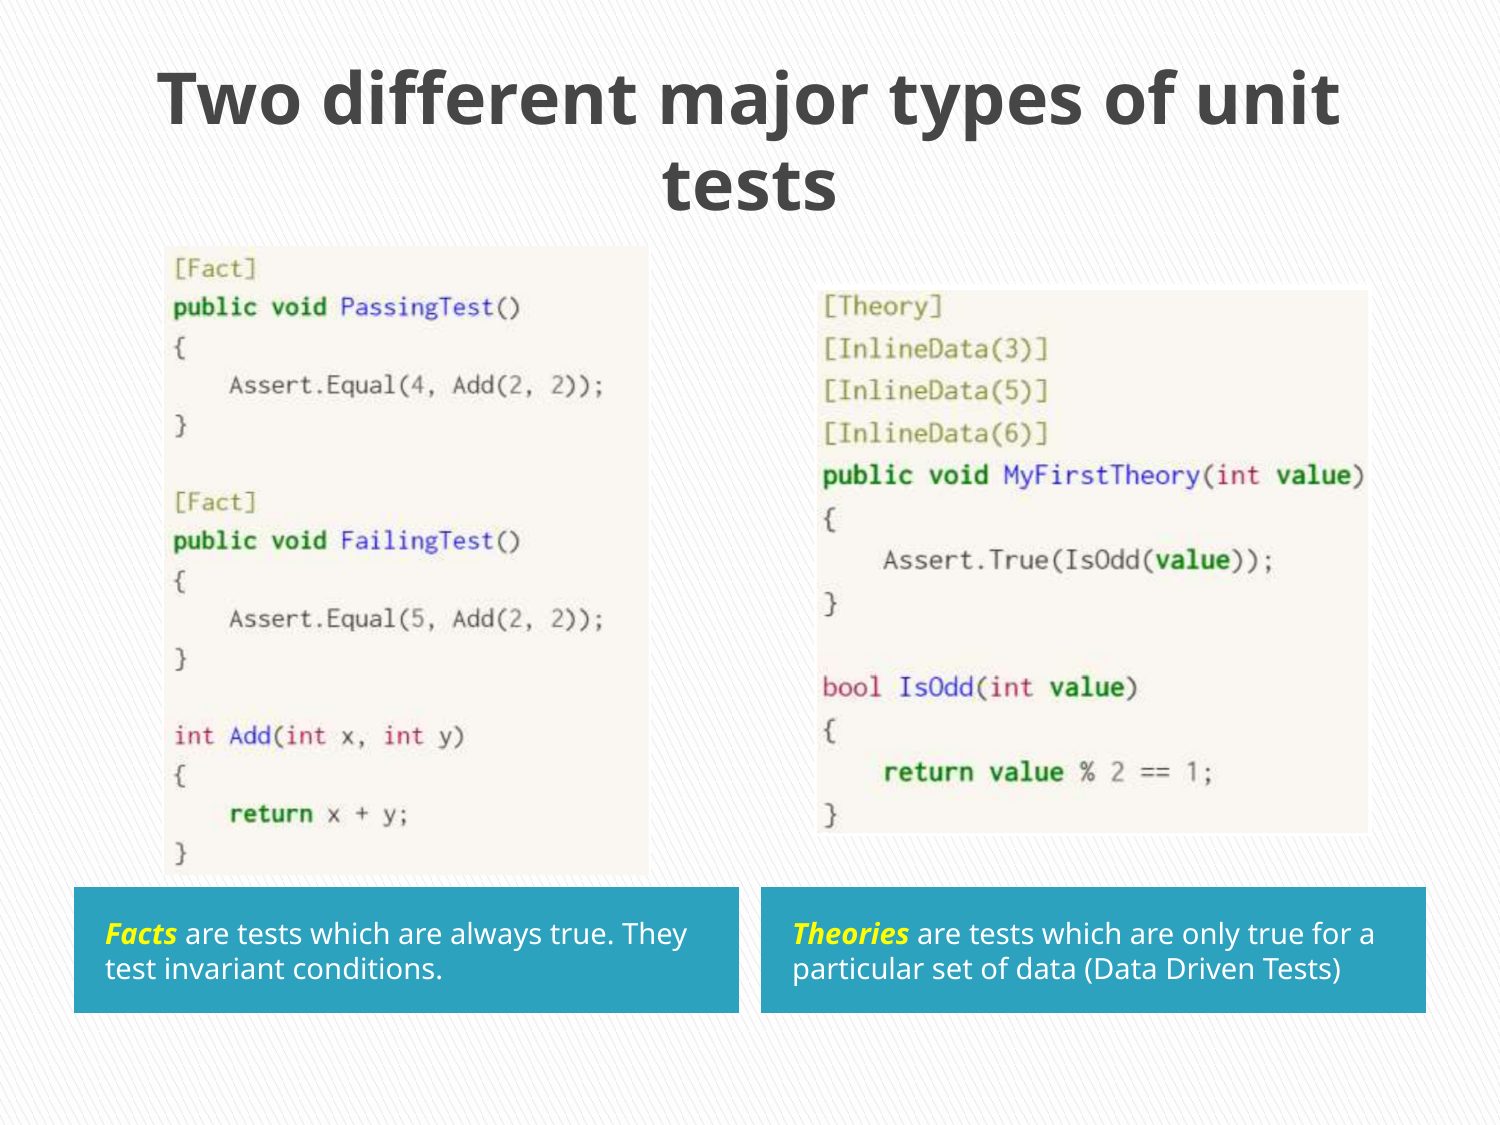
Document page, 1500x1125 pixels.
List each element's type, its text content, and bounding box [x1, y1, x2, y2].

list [162, 245, 651, 875]
list Theories are tests which are only true for a particular set of data (Data Driven Tests) [761, 887, 1426, 1013]
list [814, 284, 1373, 837]
list Facts are tests which are always true. They test invariant conditions. [74, 887, 739, 1013]
title Two different major types of unit tests [75, 44, 1425, 233]
